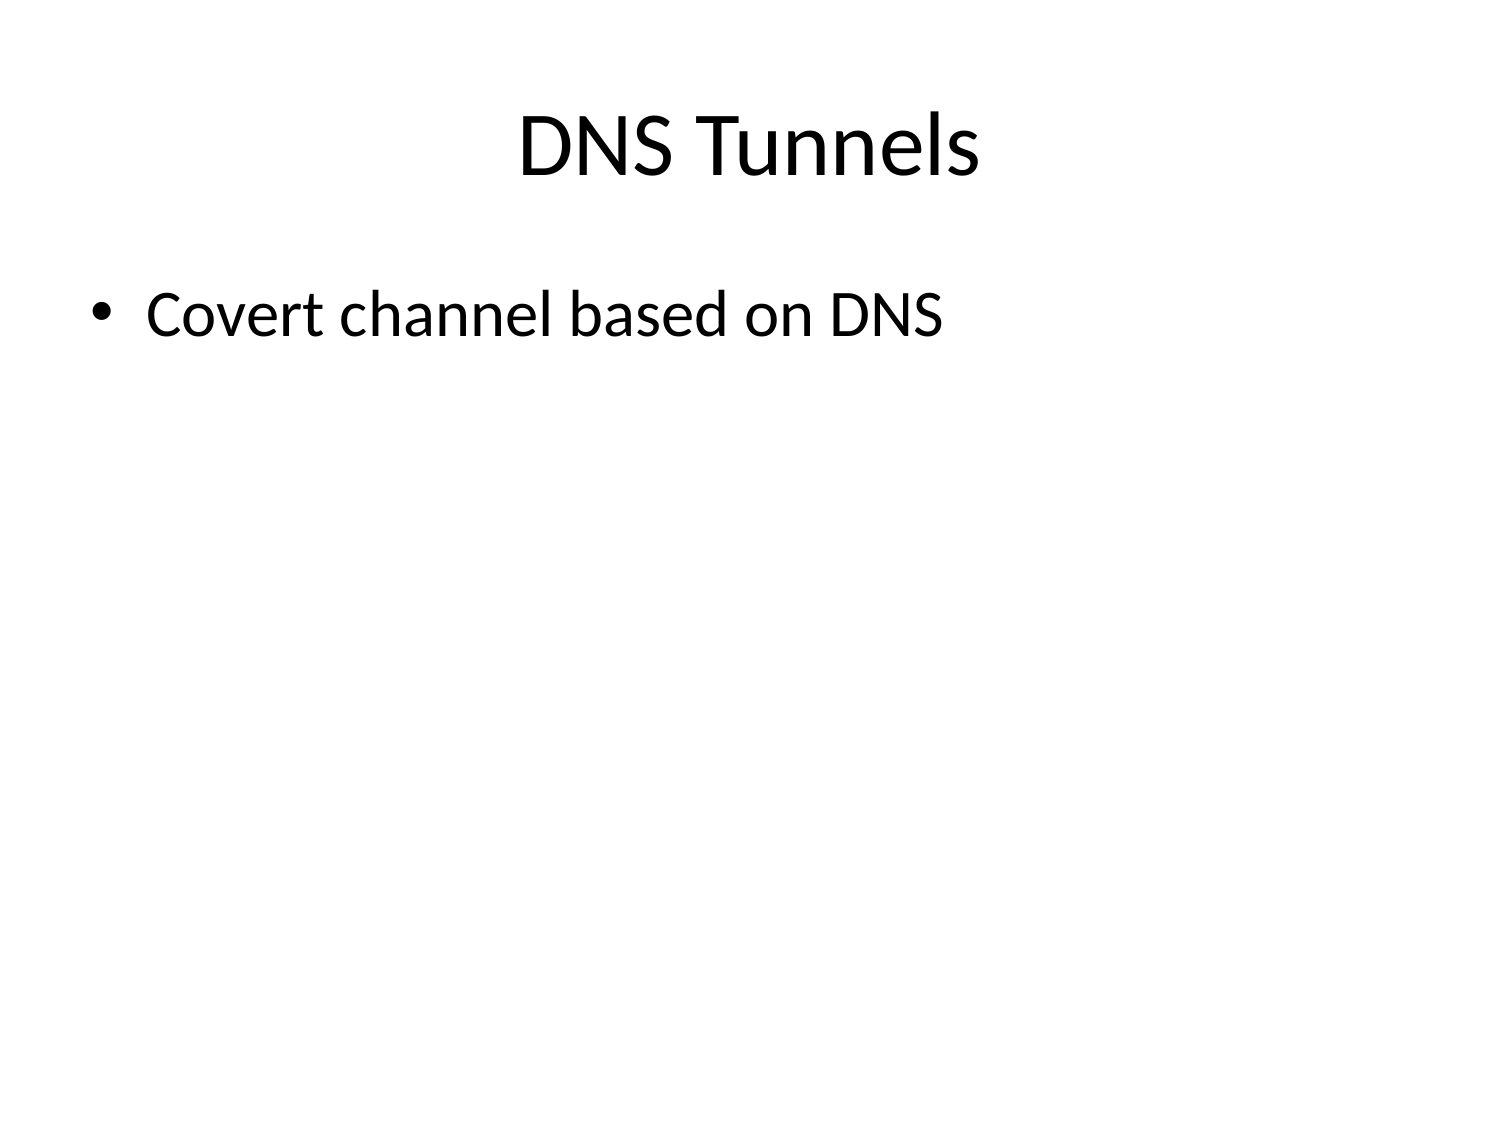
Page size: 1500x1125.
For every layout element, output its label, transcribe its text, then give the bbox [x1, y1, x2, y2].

title DNS Tunnels [75, 45, 1425, 233]
list Covert channel based on DNS [75, 262, 1425, 1005]
